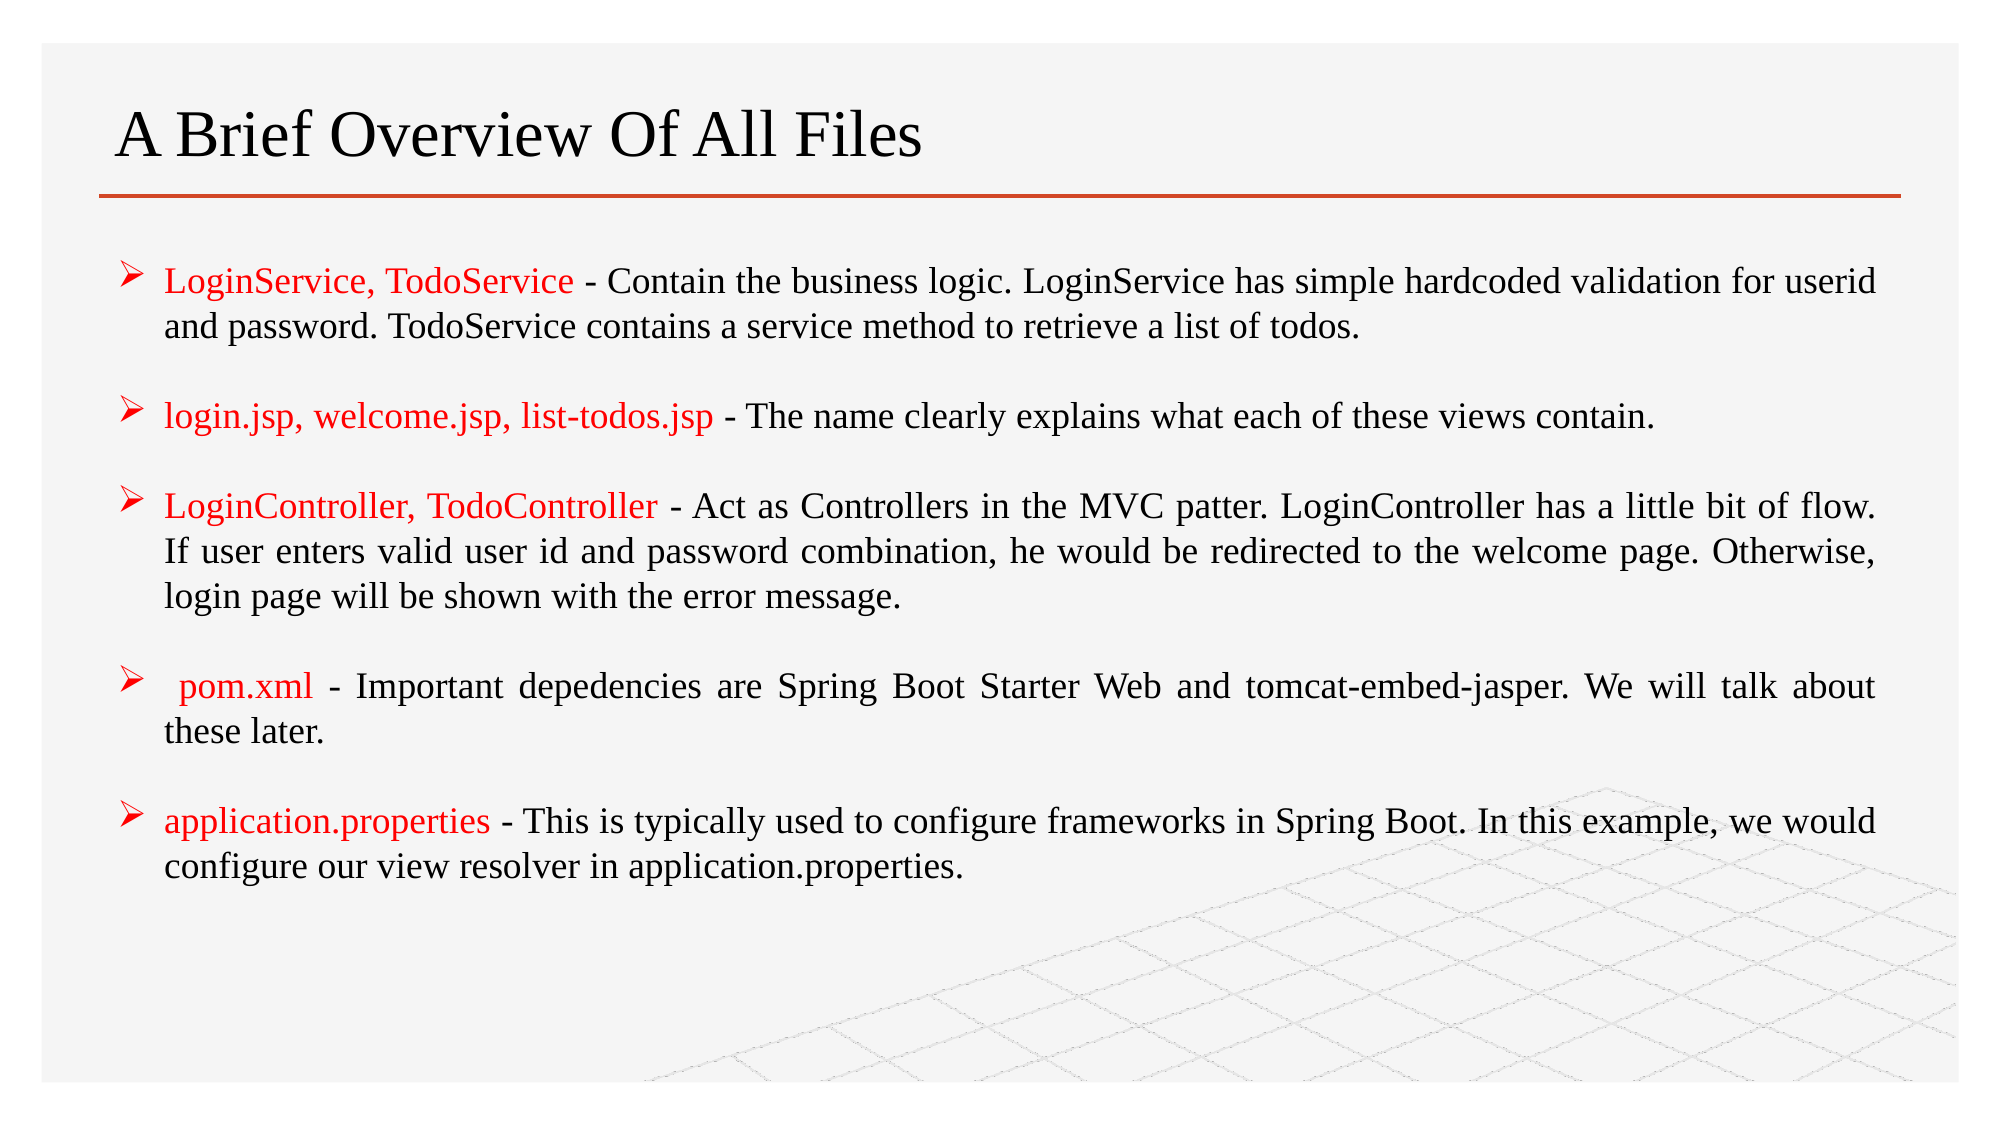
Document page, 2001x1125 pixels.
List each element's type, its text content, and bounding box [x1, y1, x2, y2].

title A Brief Overview Of All Files [99, 73, 1901, 197]
text_box LoginService, TodoService - Contain the business logic. LoginService has simple hardcoded validation for userid and password. TodoService contains a service method to retrieve a list of todos. login.jsp, welcome.jsp, list-todos.jsp - The name clearly explains what each of these views contain. LoginController, TodoController - Act as Controllers in the MVC patter. LoginController has a little bit of flow. If user enters valid user id and password combination, he would be redirected to the welcome page. Otherwise, login page will be shown with the error message. pom.xml - Important depedencies are Spring Boot Starter Web and tomcat-embed-jasper. We will talk about these later. application.properties - This is typically used to configure frameworks in Spring Boot. In this example, we would configure our view resolver in application.properties. [102, 248, 1893, 1029]
picture [607, 787, 1956, 1081]
